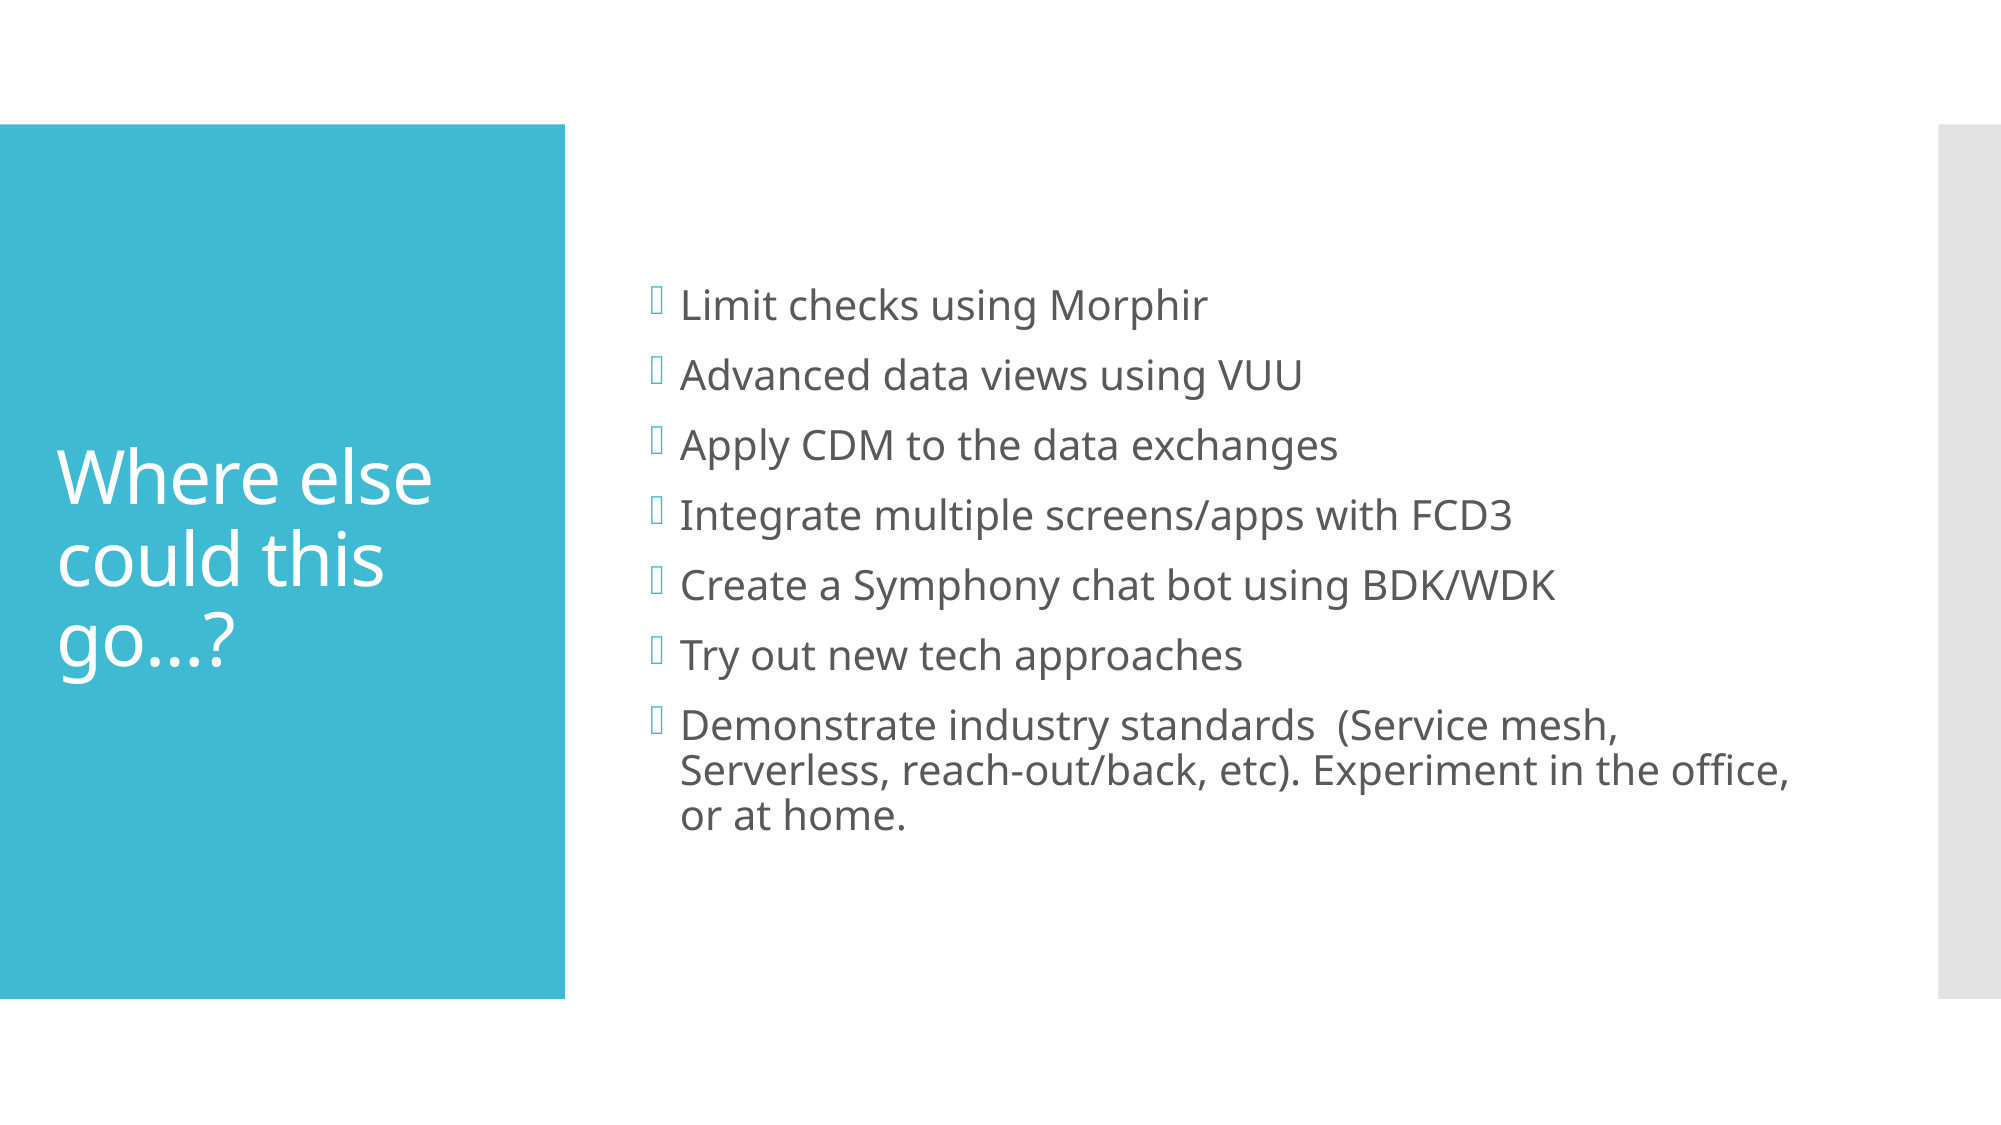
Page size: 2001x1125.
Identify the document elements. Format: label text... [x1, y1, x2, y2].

list Limit checks using Morphir Advanced data views using VUU Apply CDM to the data exchanges Integrate multiple screens/apps with FCD3 Create a Symphony chat bot using BDK/WDK Try out new tech approaches Demonstrate industry standards (Service mesh, Serverless, reach-out/back, etc). Experiment in the office, or at home. [634, 141, 1835, 982]
title Where else could this go…? [41, 184, 525, 940]
